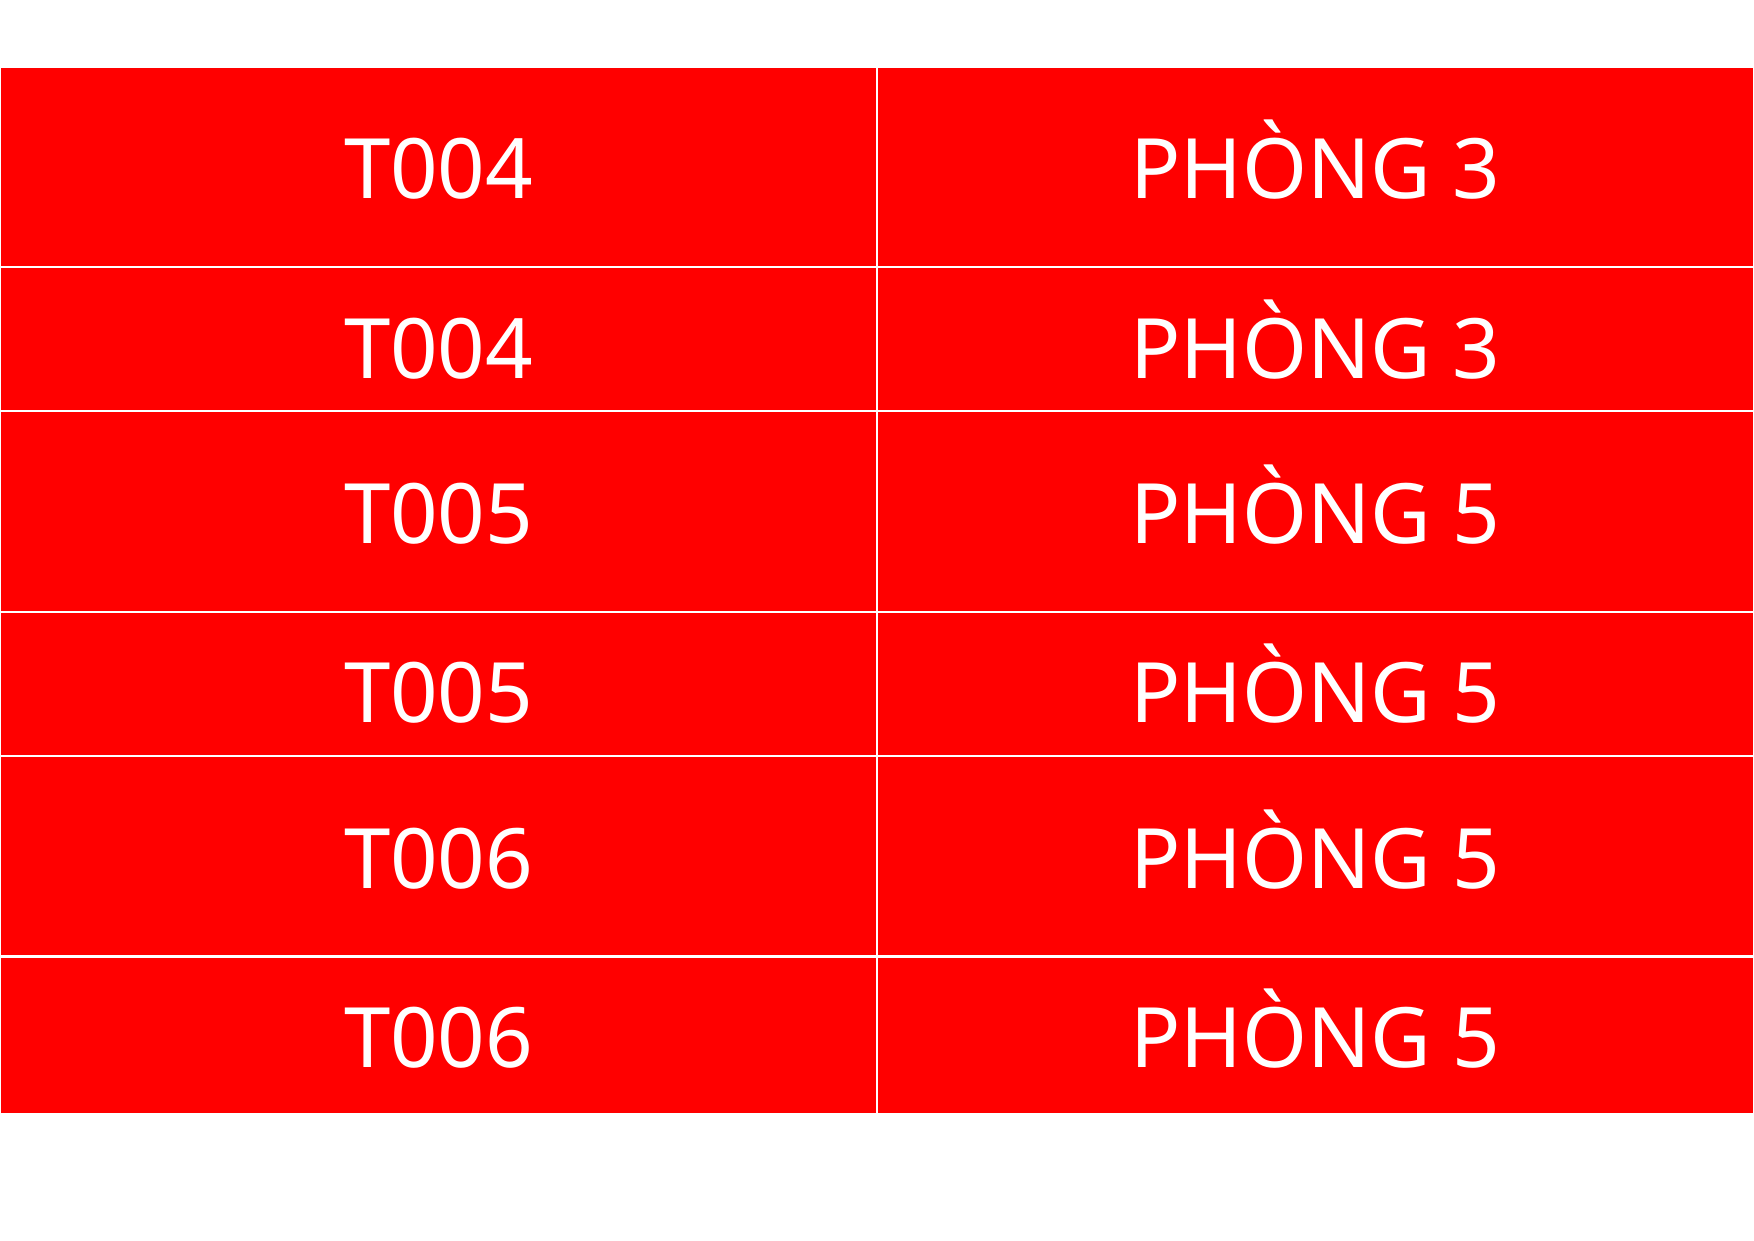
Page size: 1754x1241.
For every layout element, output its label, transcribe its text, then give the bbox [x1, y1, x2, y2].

table_header PHÒNG 5 [878, 757, 1753, 955]
table_header PHÒNG 3 [878, 268, 1753, 410]
table_header T006 [1, 757, 876, 955]
table_header T005 [1, 613, 876, 755]
table_header T006 [1, 958, 876, 1113]
table_header T004 [1, 268, 876, 410]
table_header PHÒNG 5 [878, 613, 1753, 755]
table_header T005 [1, 412, 876, 611]
table_header T004 [1, 68, 876, 266]
table_header PHÒNG 5 [878, 958, 1753, 1113]
table_header PHÒNG 5 [878, 412, 1753, 611]
table_header PHÒNG 3 [878, 68, 1753, 266]
